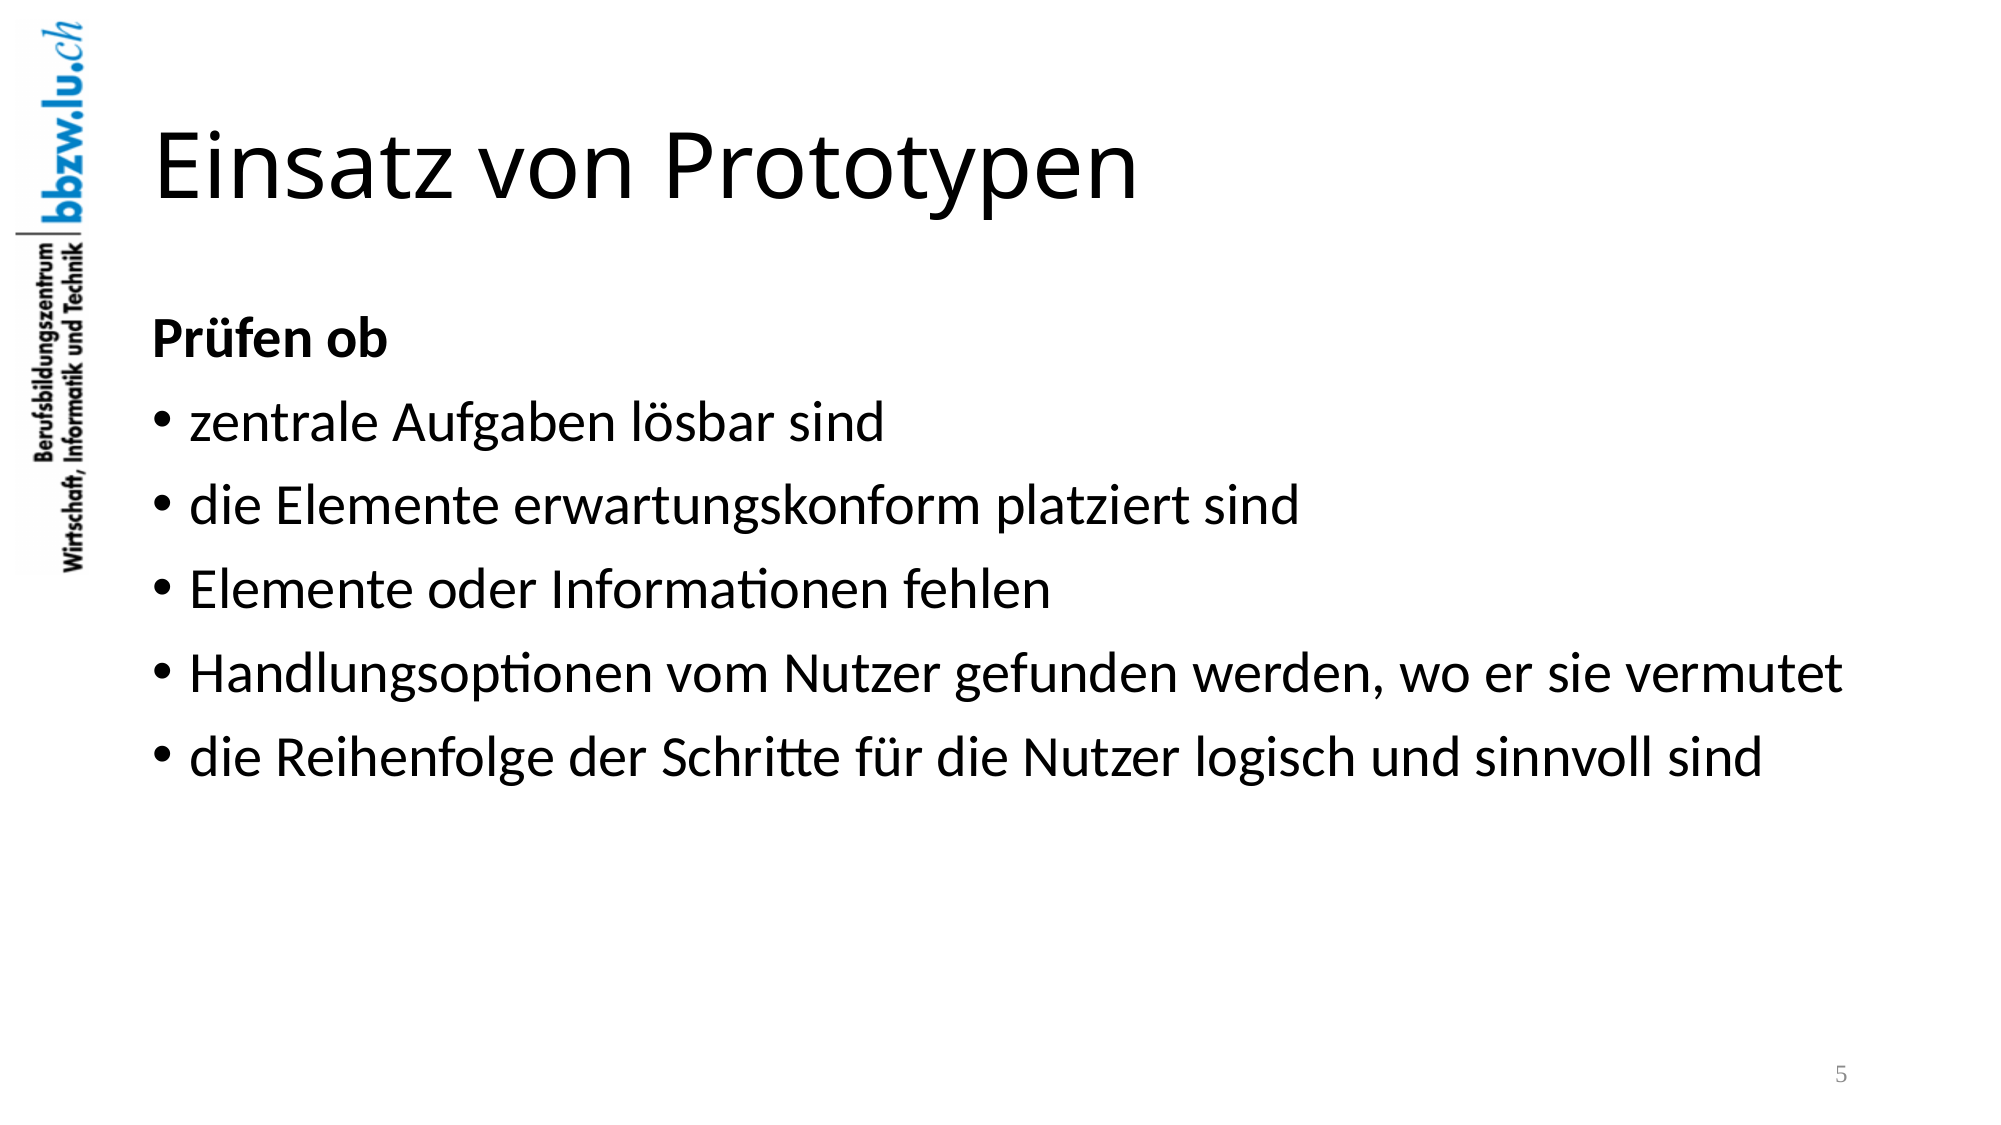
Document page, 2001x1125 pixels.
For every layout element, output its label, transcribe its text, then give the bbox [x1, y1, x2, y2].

title Einsatz von Prototypen [137, 59, 1863, 278]
picture [16, 20, 88, 574]
slide_number 5 [1412, 1042, 1863, 1103]
list Prüfen ob zentrale Aufgaben lösbar sind die Elemente erwartungskonform platziert sind Elemente oder Informationen fehlen Handlungsoptionen vom Nutzer gefunden werden, wo er sie vermutet die Reihenfolge der Schritte für die Nutzer logisch und sinnvoll sind [137, 299, 1863, 1014]
